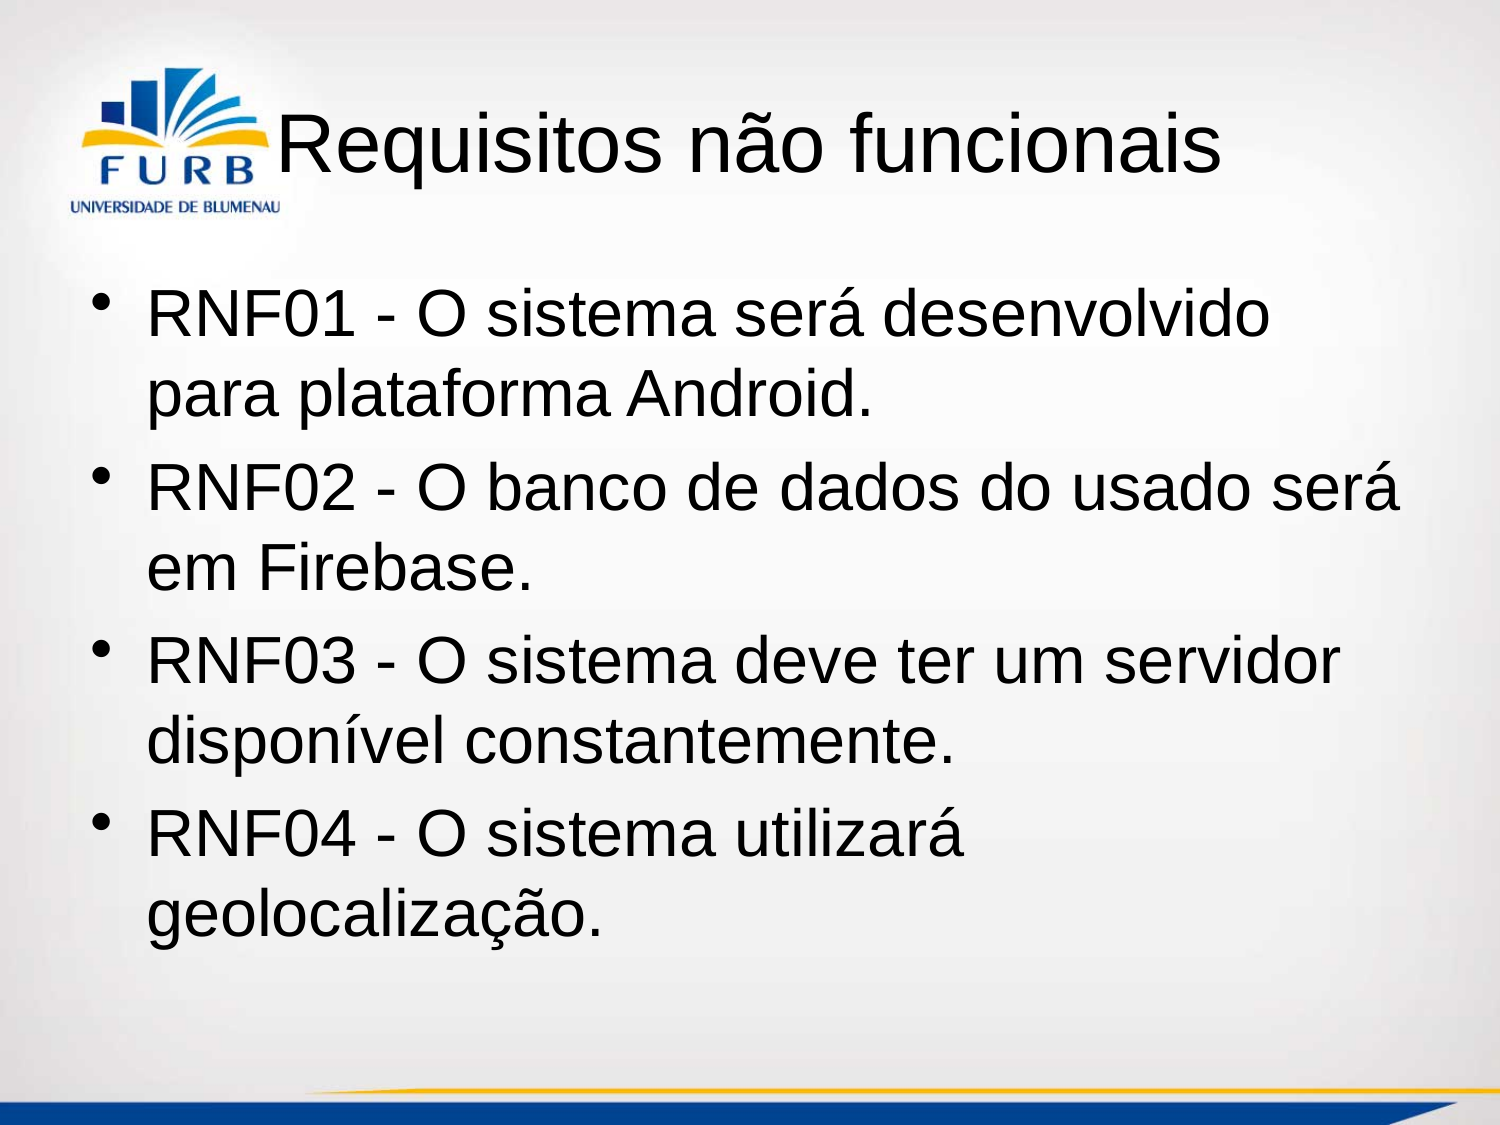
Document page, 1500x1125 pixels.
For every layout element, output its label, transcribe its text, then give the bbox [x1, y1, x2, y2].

picture [0, 0, 1500, 1125]
title Requisitos não funcionais [75, 45, 1425, 233]
list RNF01 - O sistema será desenvolvido para plataforma Android. RNF02 - O banco de dados do usado será em Firebase. RNF03 - O sistema deve ter um servidor disponível constantemente. RNF04 - O sistema utilizará geolocalização. [75, 262, 1425, 1005]
